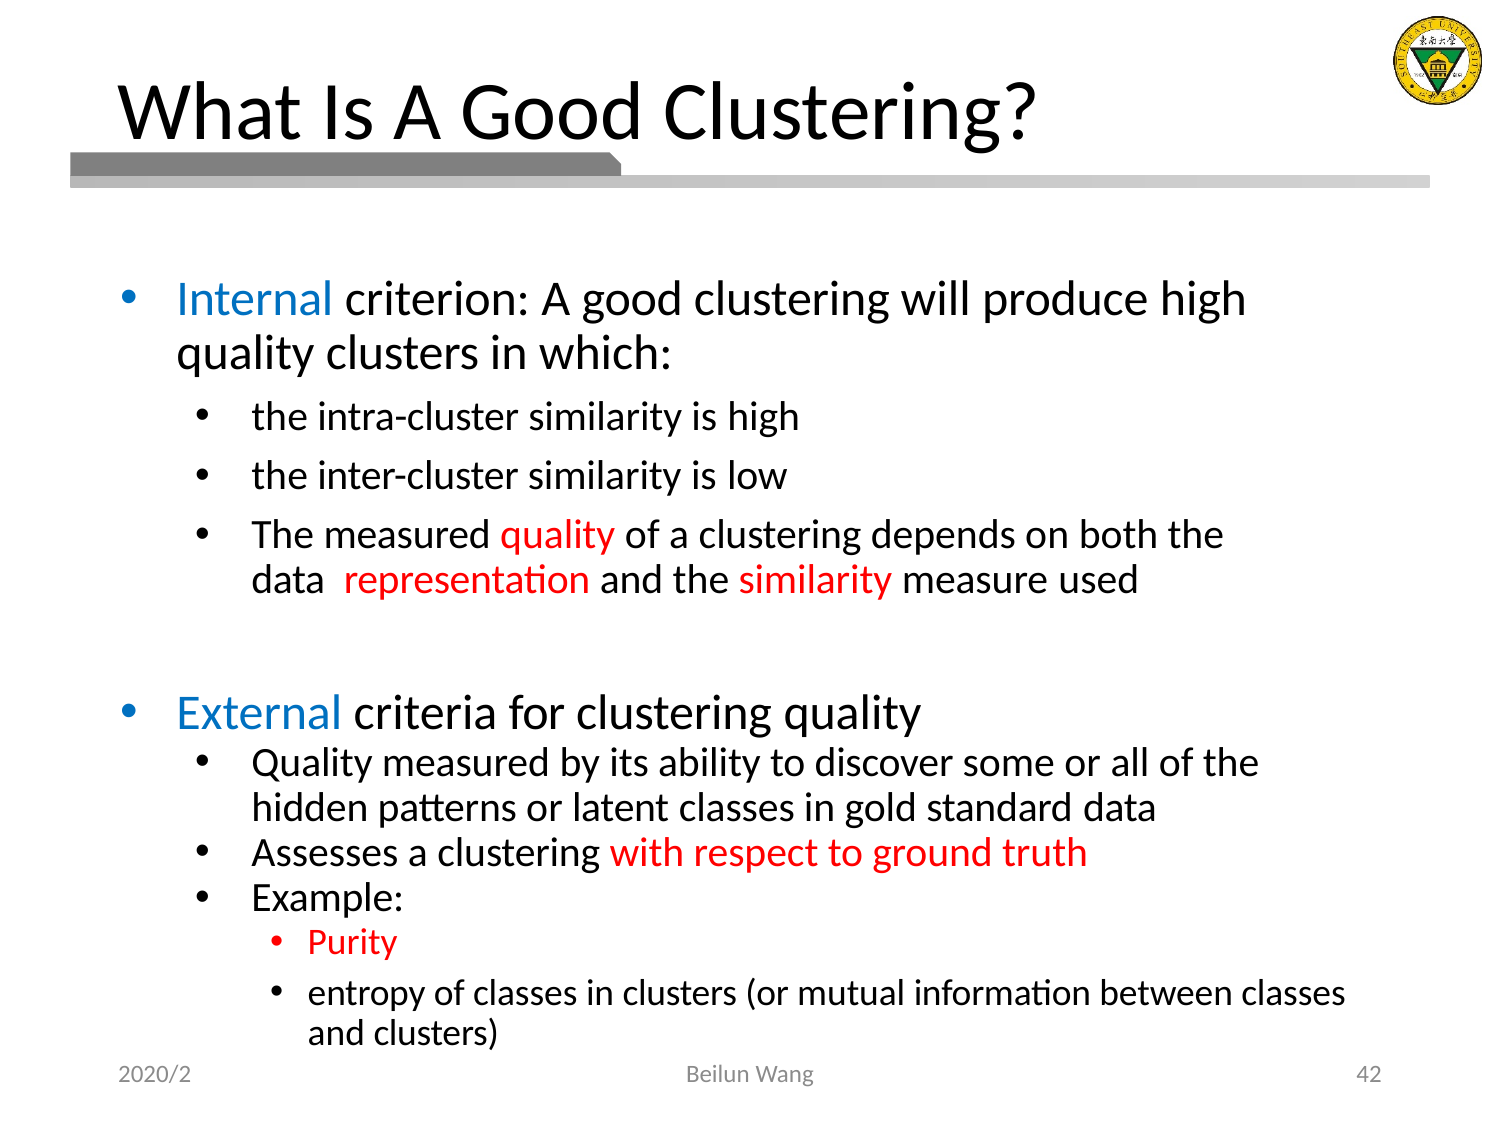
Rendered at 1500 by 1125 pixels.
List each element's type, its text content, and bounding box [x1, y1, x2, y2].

picture [1393, 16, 1482, 105]
footer Beilun Wang [496, 1042, 1004, 1103]
slide_number 42 [1059, 1042, 1397, 1103]
slide_number 2020/2 [103, 1042, 441, 1103]
list Internal criterion: A good clustering will produce high quality clusters in which: the intra-cluster similarity is high the inter-cluster similarity is low The measured quality of a clustering depends on both the data representation and the similarity measure used External criteria for clustering quality Quality measured by its ability to discover some or all of the hidden patterns or latent classes in gold standard data Assesses a clustering with respect to ground truth Example: Purity entropy of classes in clusters (or mutual information between classes and clusters) [103, 264, 1397, 1014]
title What Is A Good Clustering? [103, 59, 1361, 156]
